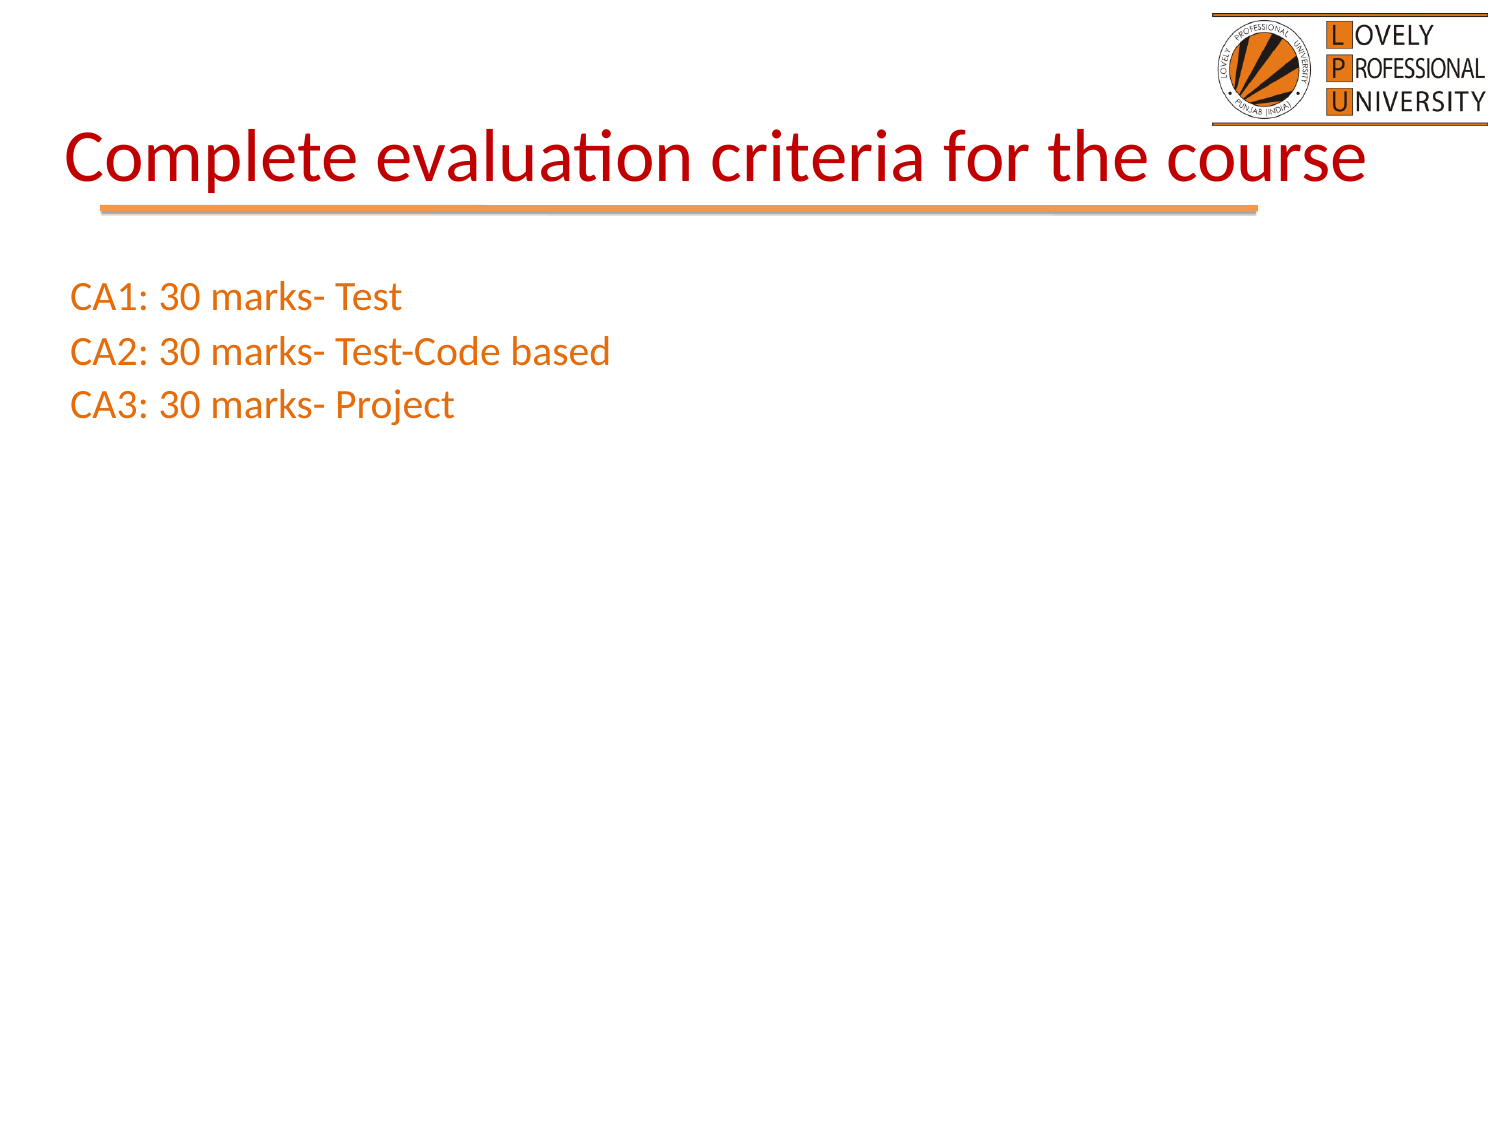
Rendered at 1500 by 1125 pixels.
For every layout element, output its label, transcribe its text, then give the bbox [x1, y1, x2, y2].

text_box CA1: 30 marks- Test CA2: 30 marks- Test-Code based CA3: 30 marks- Project [55, 271, 1447, 1035]
picture [1212, 13, 1488, 126]
text_box Complete evaluation criteria for the course [49, 58, 1400, 246]
